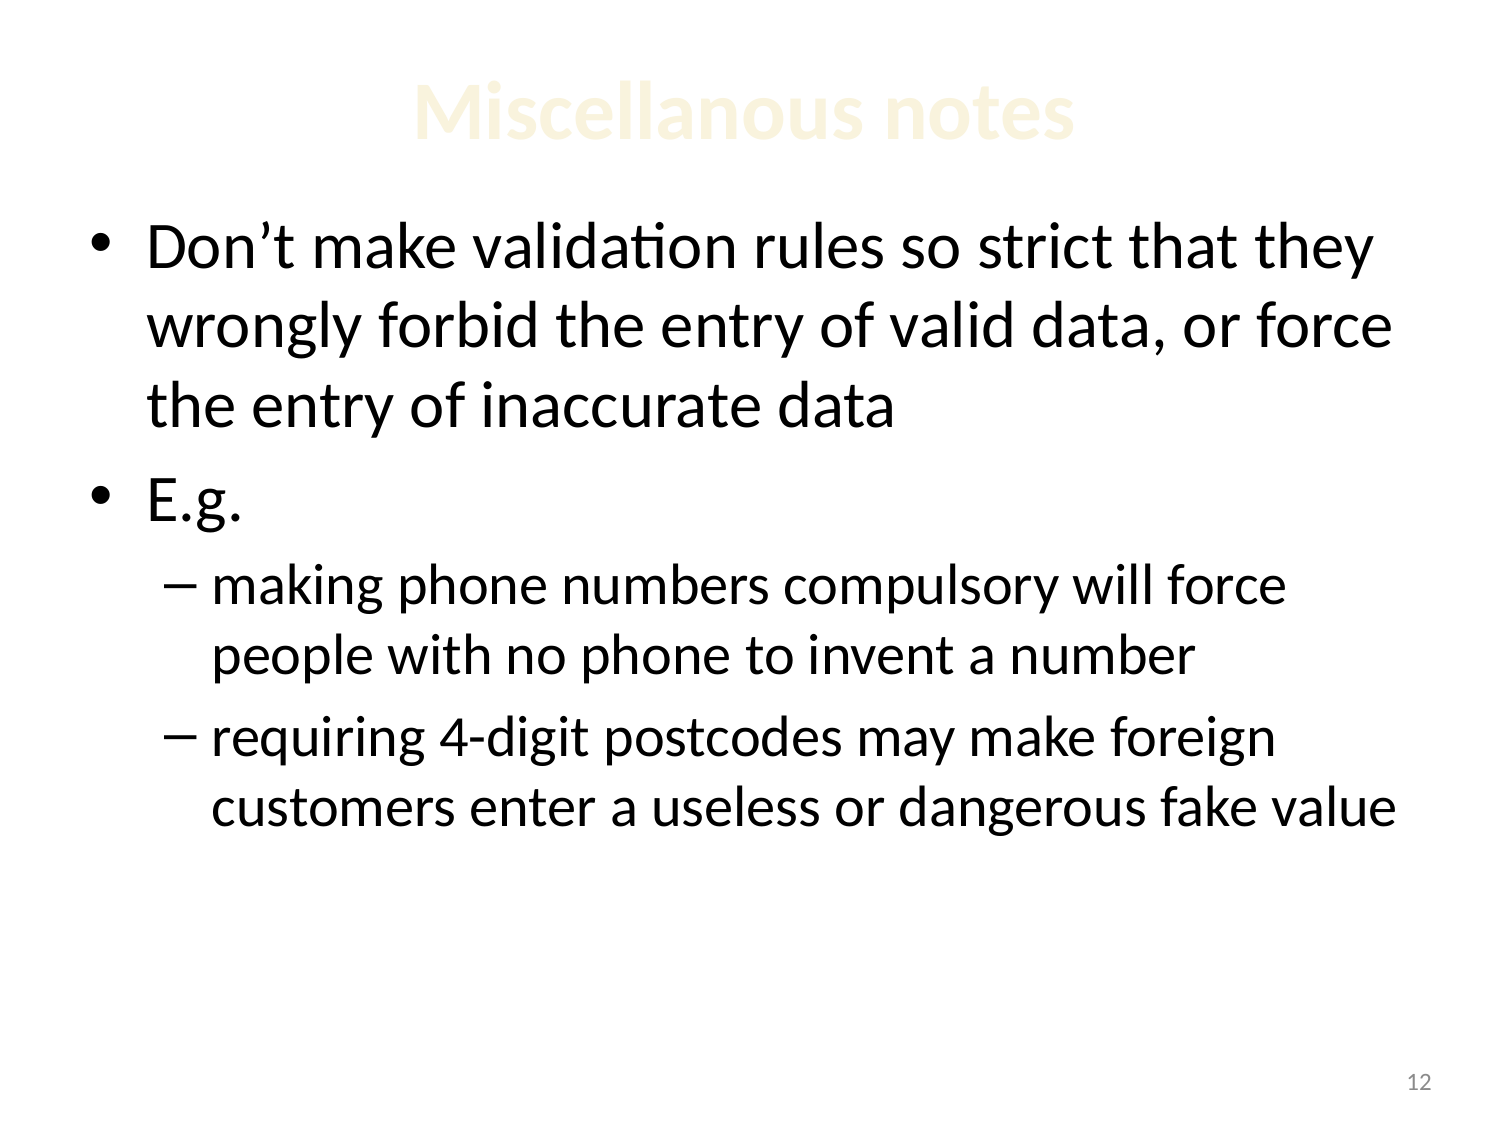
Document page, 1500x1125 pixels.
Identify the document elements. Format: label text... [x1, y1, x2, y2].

list Don’t make validation rules so strict that they wrongly forbid the entry of valid data, or force the entry of inaccurate data E.g. making phone numbers compulsory will force people with no phone to invent a number requiring 4-digit postcodes may make foreign customers enter a useless or dangerous fake value [75, 193, 1425, 1035]
title Miscellanous notes [17, 19, 1471, 194]
slide_number 1 [1376, 1058, 1447, 1103]
